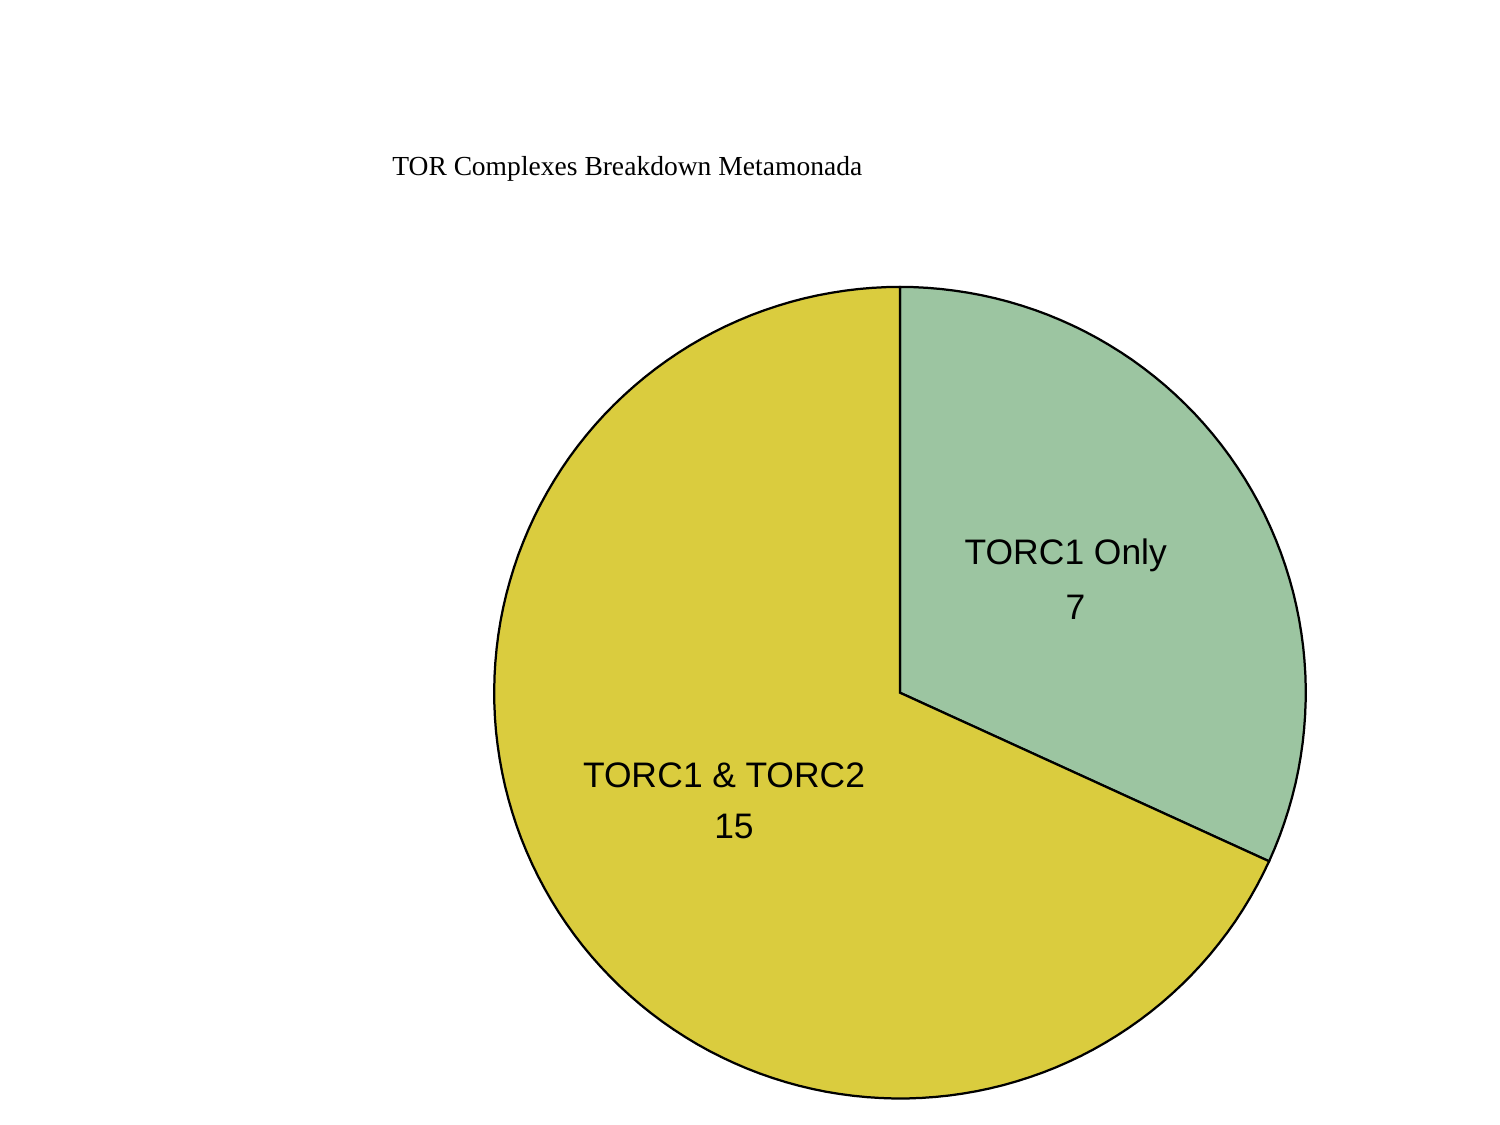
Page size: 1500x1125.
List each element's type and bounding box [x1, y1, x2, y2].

text_box [149, 149, 1500, 1125]
